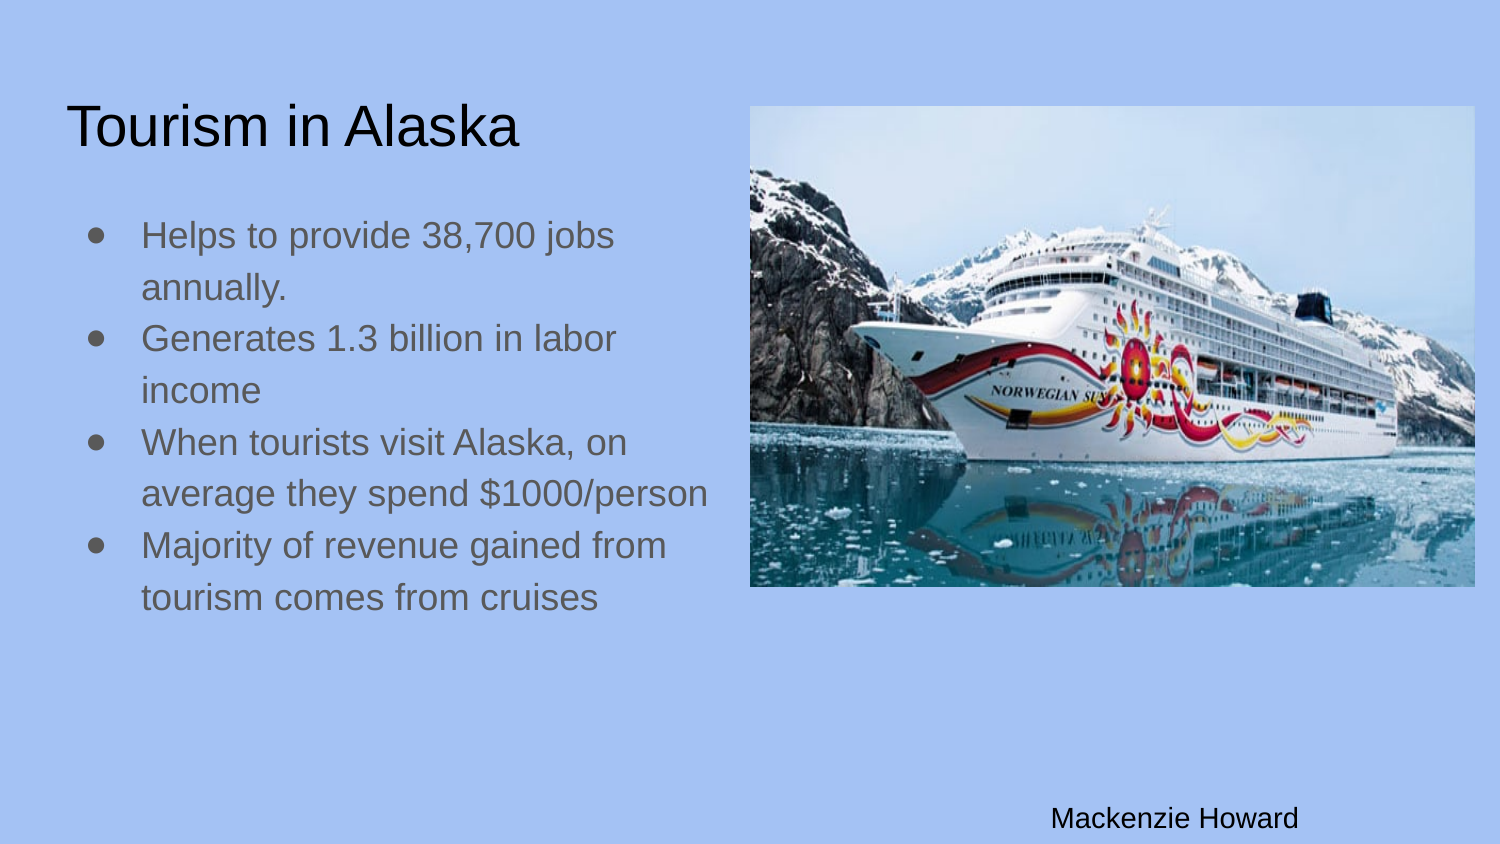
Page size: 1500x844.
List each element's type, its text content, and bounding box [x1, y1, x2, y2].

picture [749, 106, 1476, 588]
list Helps to provide 38,700 jobs annually. Generates 1.3 billion in labor income When tourists visit Alaska, on average they spend $1000/person Majority of revenue gained from tourism comes from cruises [51, 189, 750, 750]
title Tourism in Alaska [51, 72, 1449, 167]
text_box Mackenzie Howard [1035, 784, 1410, 828]
